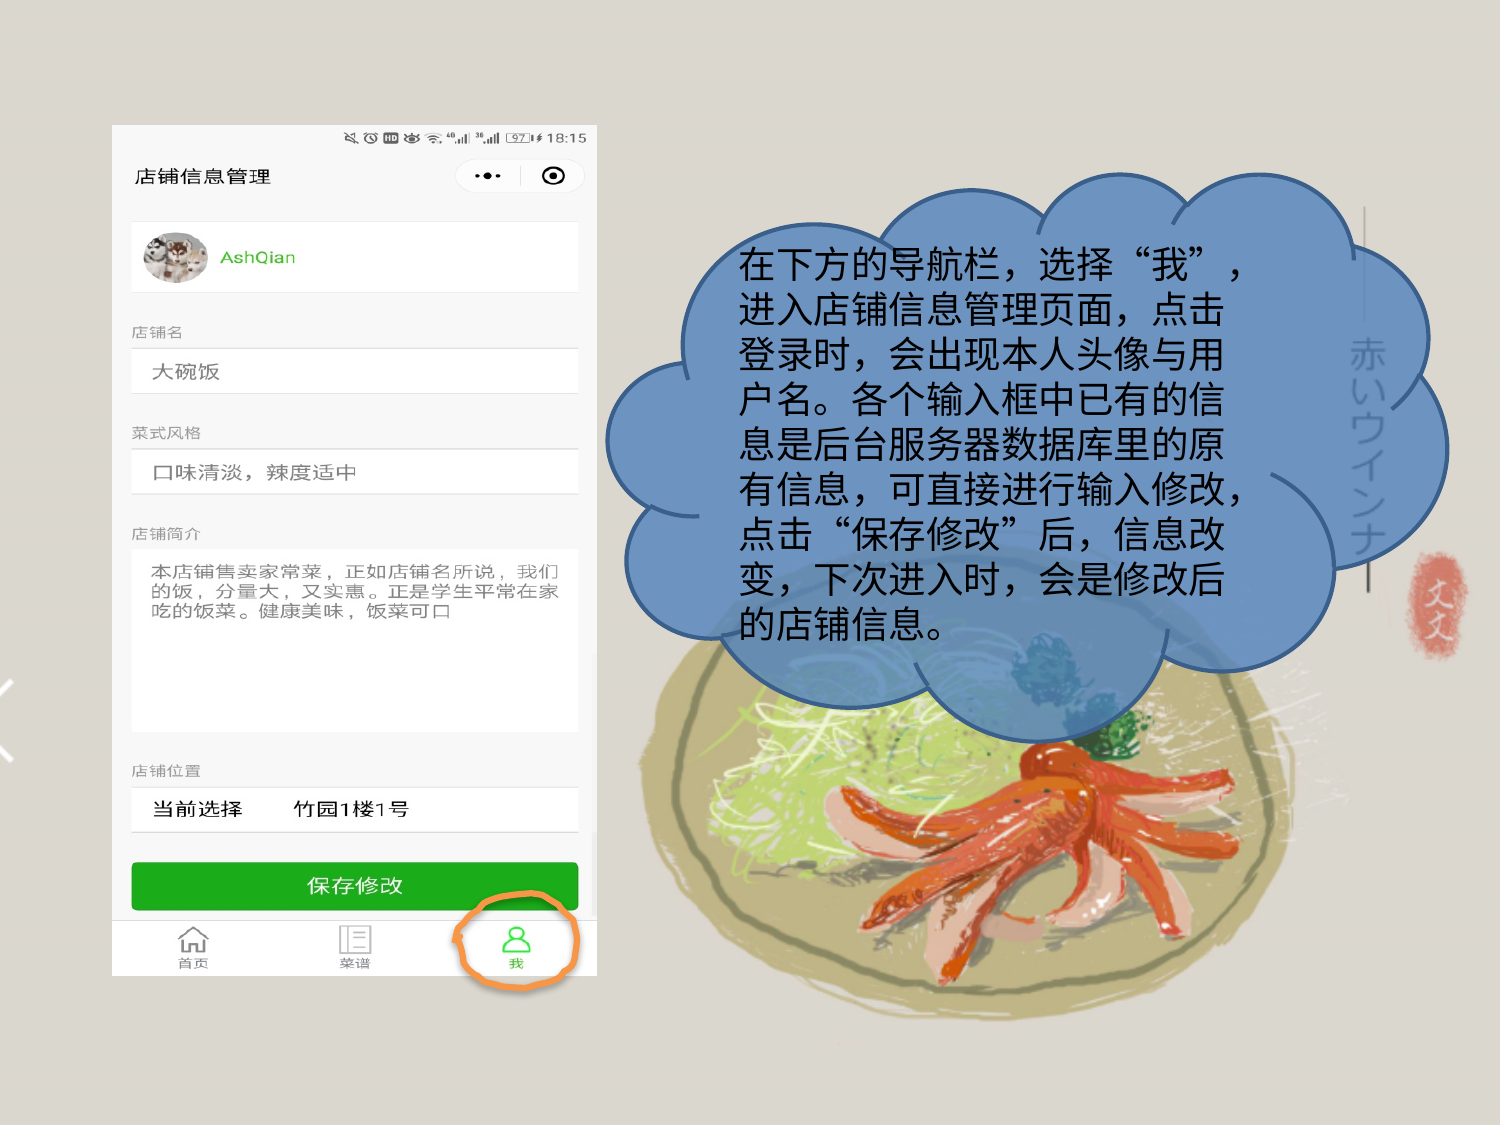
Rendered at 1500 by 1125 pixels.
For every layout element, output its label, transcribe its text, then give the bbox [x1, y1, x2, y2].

picture [0, 0, 1500, 1125]
text_box 在下方的导航栏，选择“我”，进入店铺信息管理页面，点击登录时，会出现本人头像与用户名。各个输入框中已有的信息是后台服务器数据库里的原有信息，可直接进行输入修改，点击“保存修改”后，信息改变，下次进入时，会是修改后的店铺信息。 [605, 172, 1450, 744]
text_box [482, 984, 553, 992]
